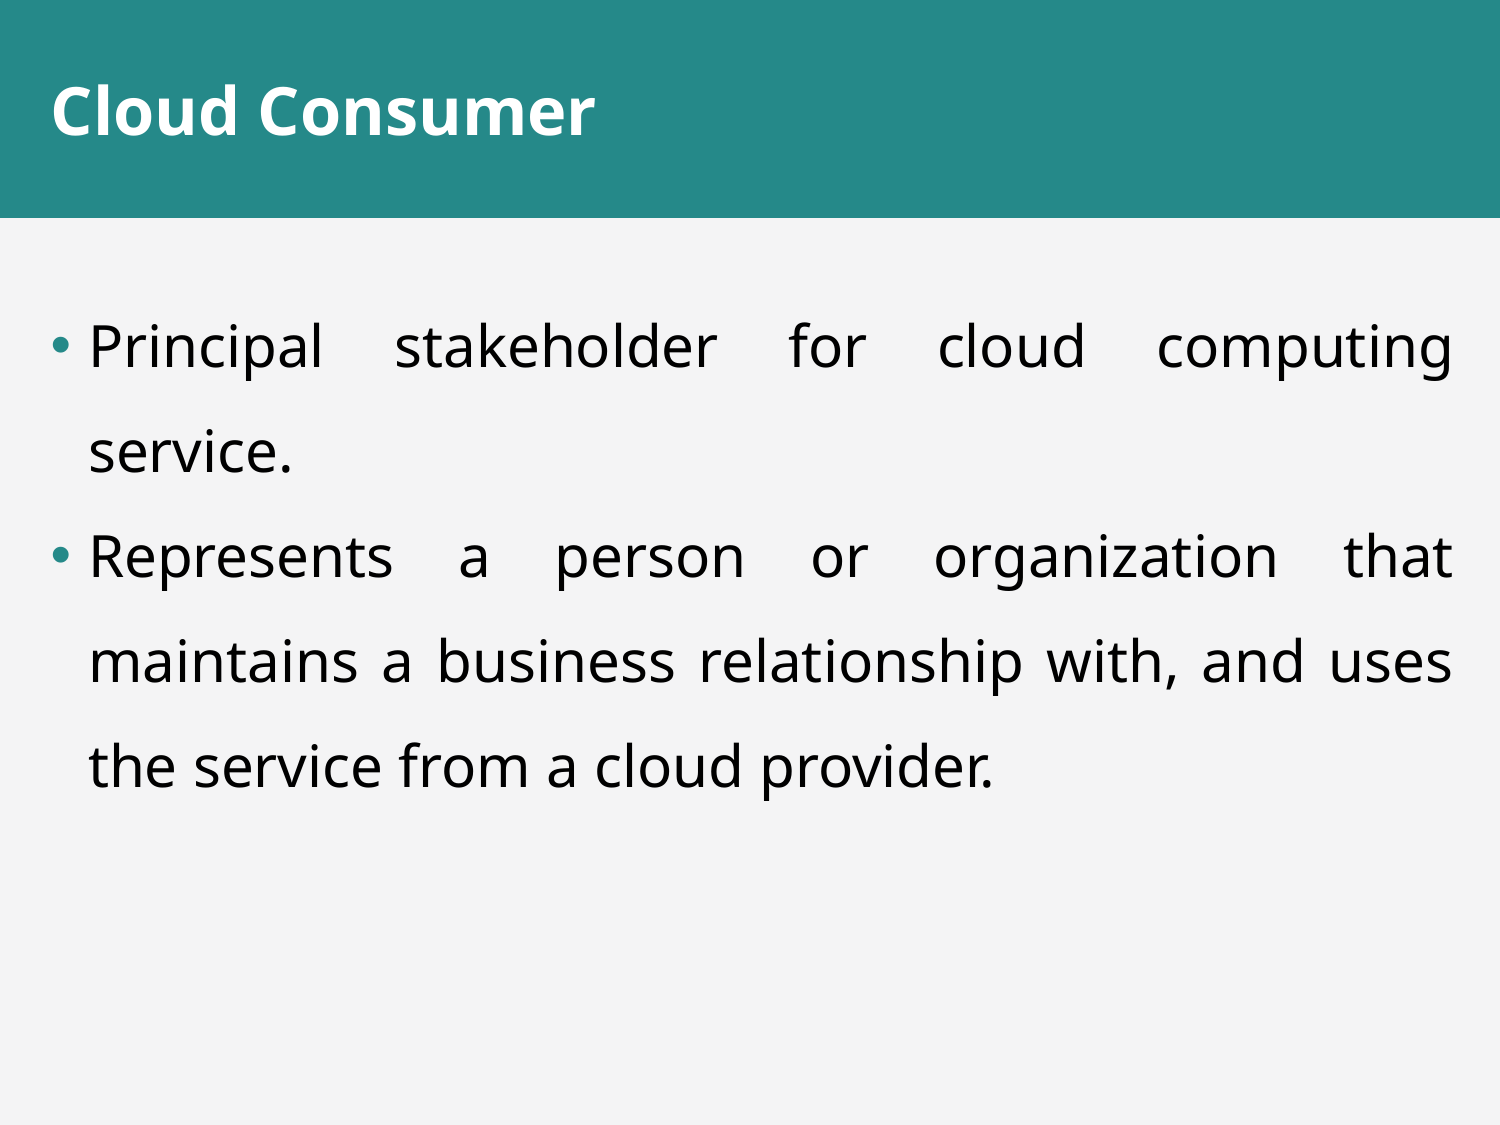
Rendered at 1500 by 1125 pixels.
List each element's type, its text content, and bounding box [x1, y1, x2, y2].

list Principal stakeholder for cloud computing service. Represents a person or organization that maintains a business relationship with, and uses the service from a cloud provider. [35, 267, 1469, 920]
title Cloud Consumer [35, 0, 1469, 218]
